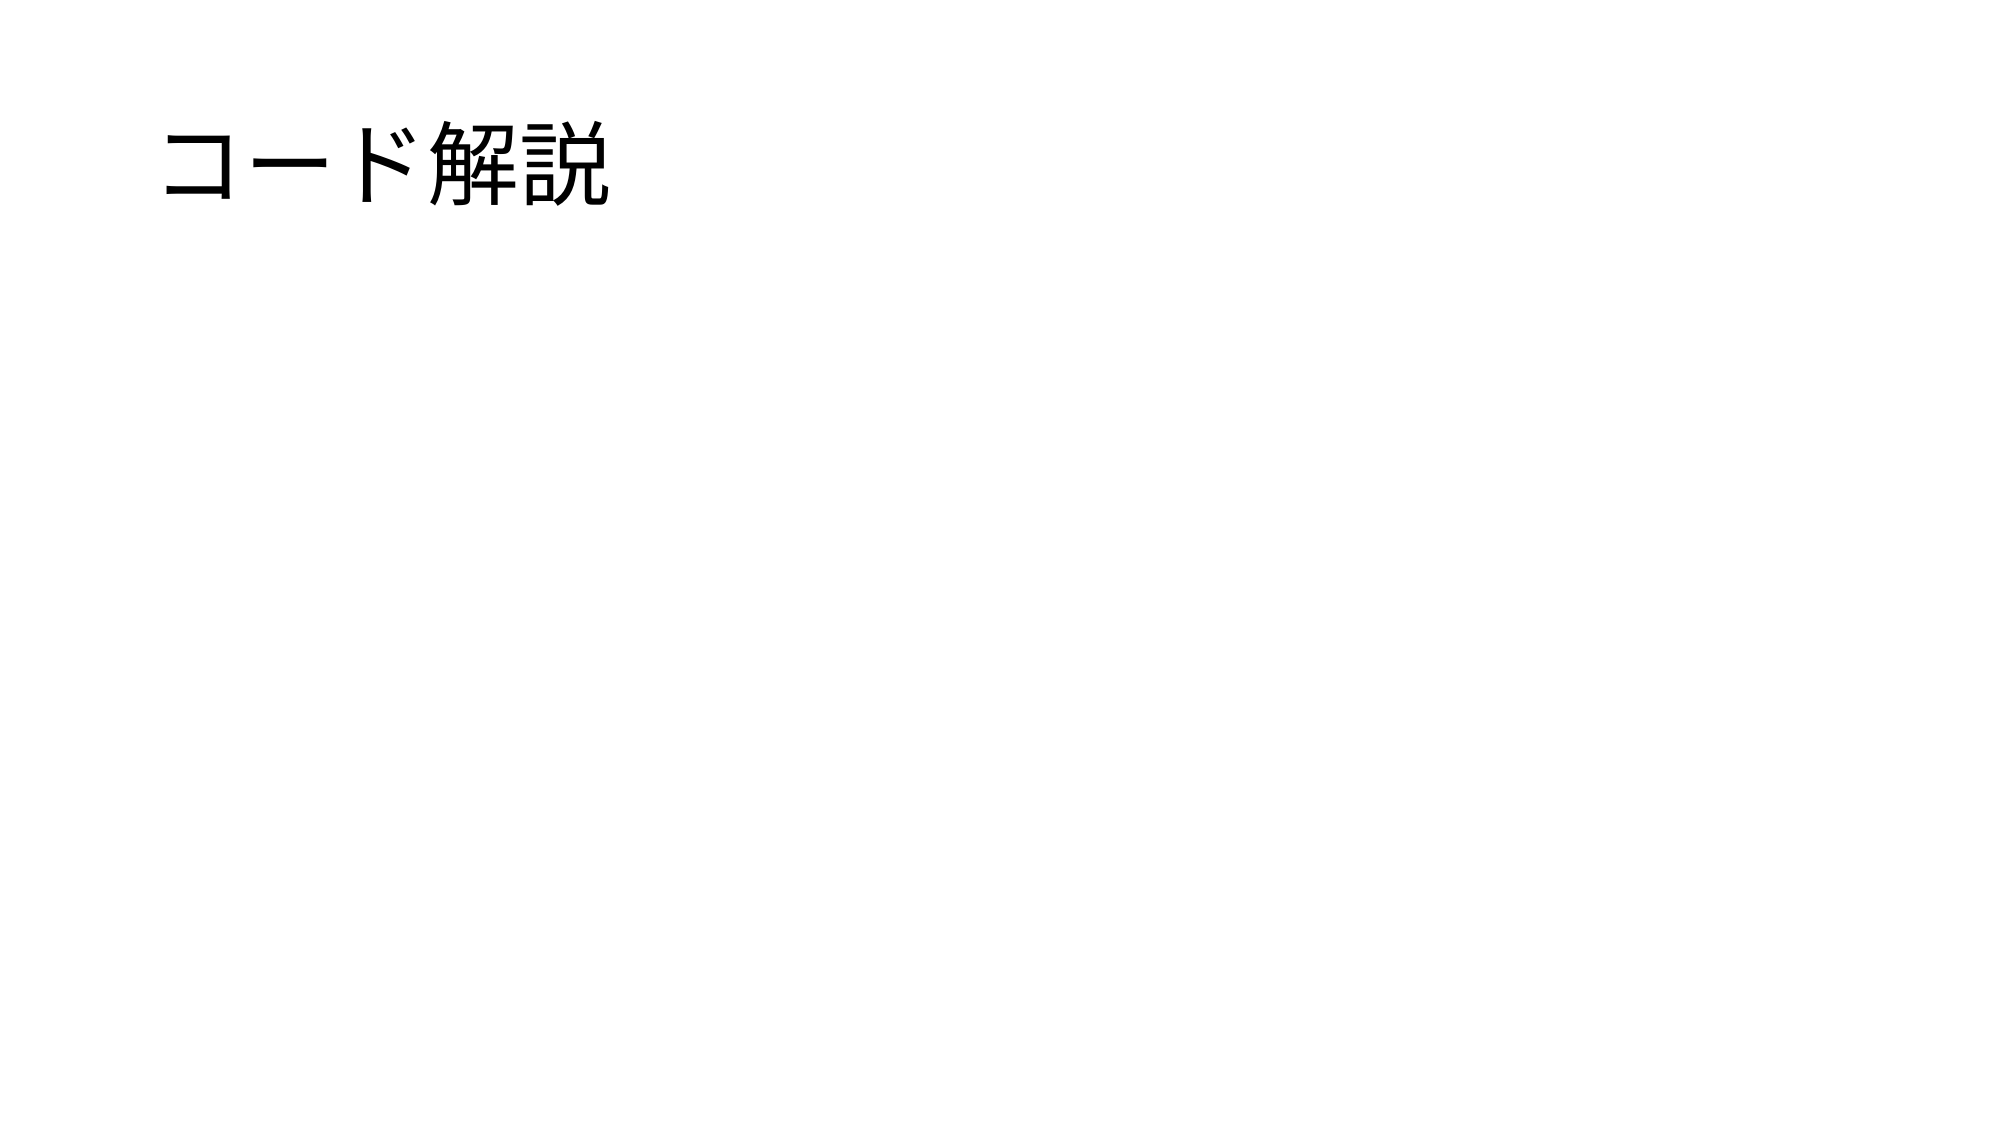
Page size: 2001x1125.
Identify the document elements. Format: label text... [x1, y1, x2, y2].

title コード解説 [137, 59, 1863, 278]
